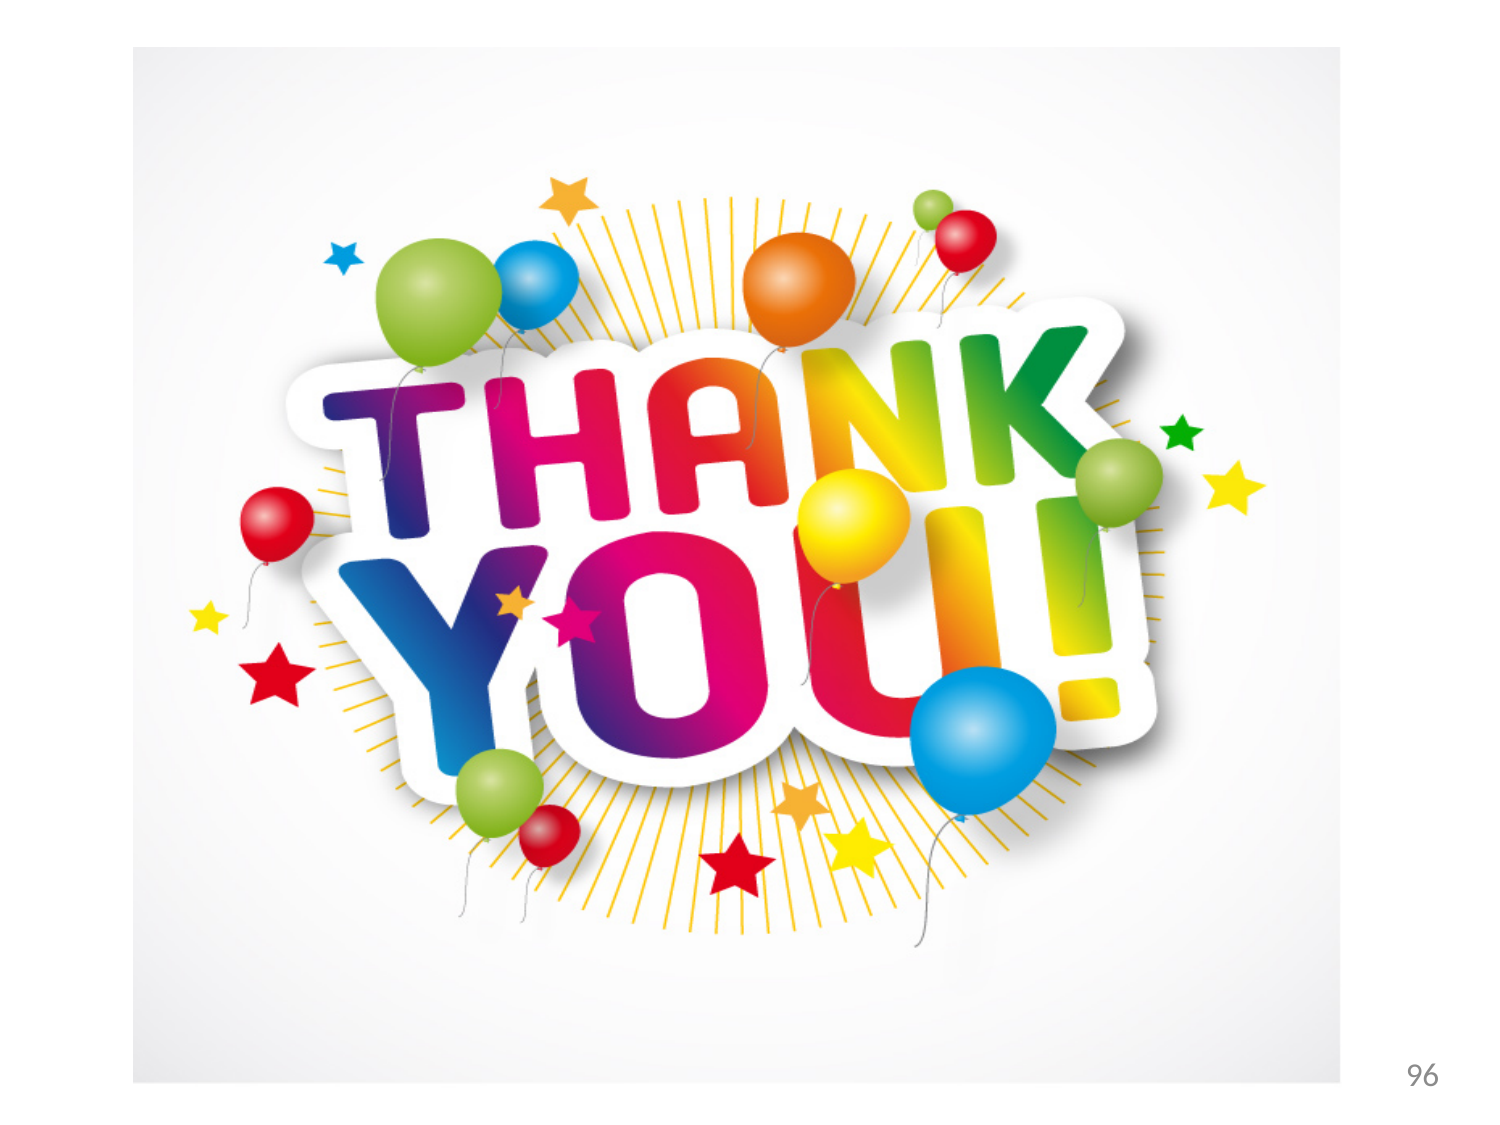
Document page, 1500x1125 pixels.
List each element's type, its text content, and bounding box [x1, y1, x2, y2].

picture [133, 47, 1342, 1088]
slide_number 96 [1116, 1042, 1455, 1103]
